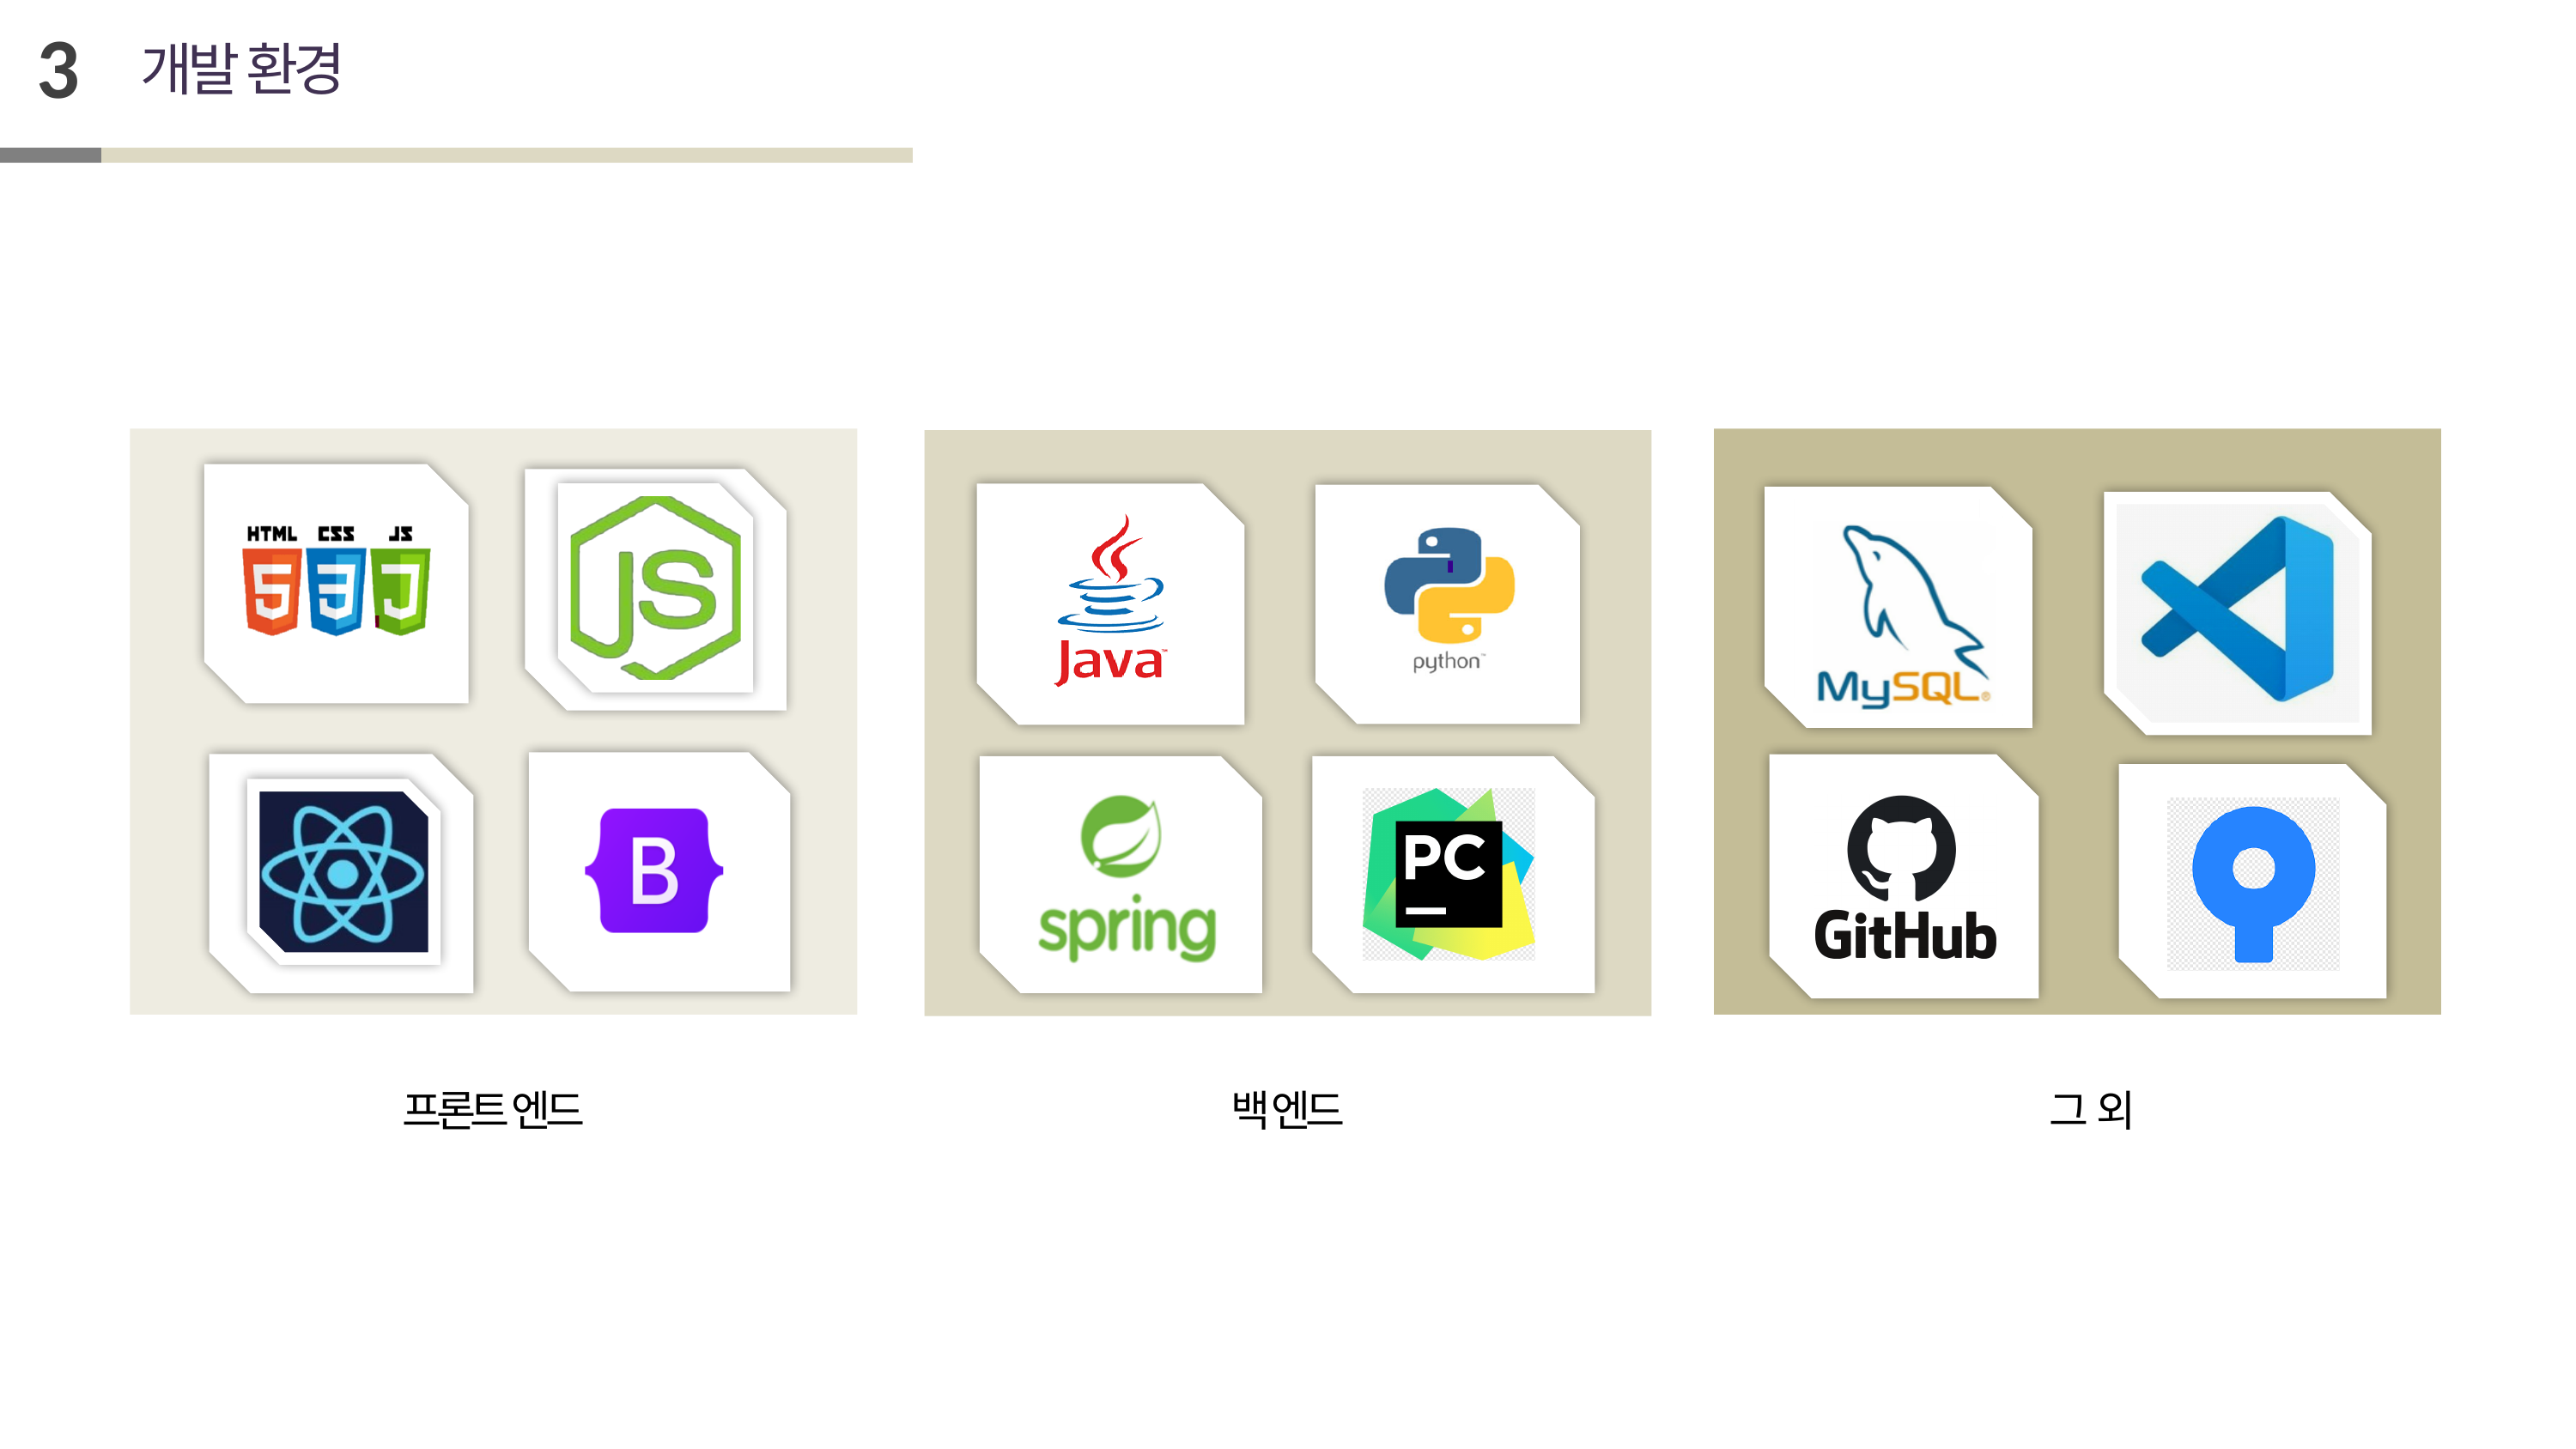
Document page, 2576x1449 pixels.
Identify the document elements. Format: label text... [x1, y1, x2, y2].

text_box [103, 146, 914, 165]
picture [982, 489, 1239, 719]
picture [1363, 788, 1535, 961]
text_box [985, 761, 1256, 987]
picture [215, 760, 468, 987]
text_box [0, 146, 103, 165]
text_box [922, 428, 1654, 1018]
text_box 프론트 엔드 [311, 1077, 677, 1143]
picture [2124, 770, 2381, 993]
text_box [1712, 427, 2443, 1016]
text_box 백 엔드 [1105, 1077, 1471, 1143]
text_box 개발 환경 [127, 27, 360, 108]
picture [2110, 497, 2366, 730]
text_box [128, 427, 859, 1016]
picture [1775, 760, 2033, 993]
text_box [531, 475, 781, 705]
picture [210, 470, 463, 698]
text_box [1318, 761, 1589, 987]
picture [535, 758, 785, 986]
text_box 3 [23, 6, 94, 123]
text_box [1771, 492, 2026, 724]
picture [1321, 490, 1574, 718]
text_box 그 외 [1913, 1076, 2279, 1142]
